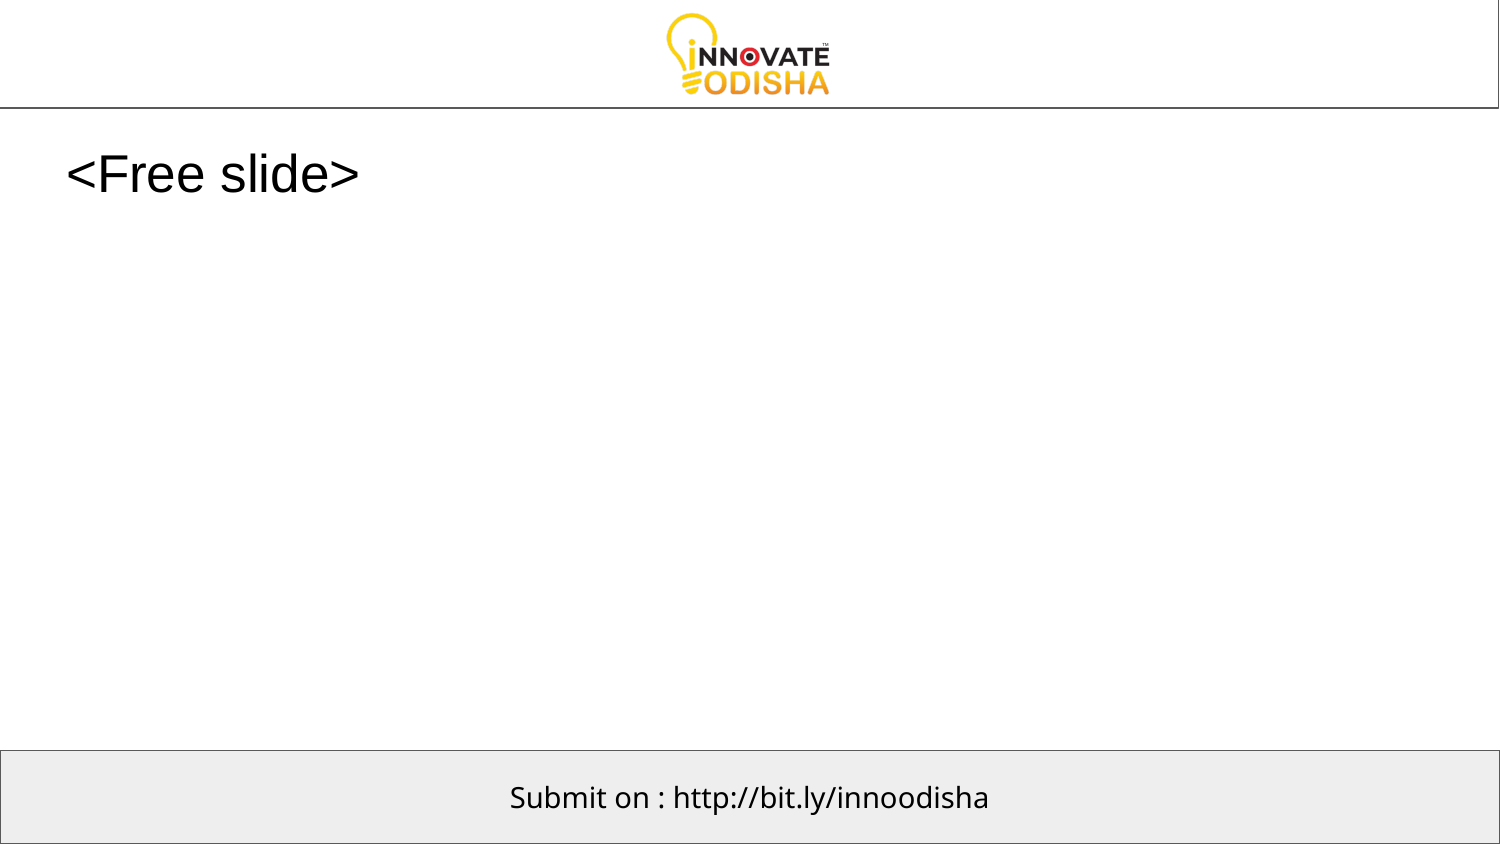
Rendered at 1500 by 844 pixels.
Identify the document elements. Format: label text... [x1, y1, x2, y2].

title <Free slide> [51, 124, 1449, 219]
picture [666, 12, 831, 95]
